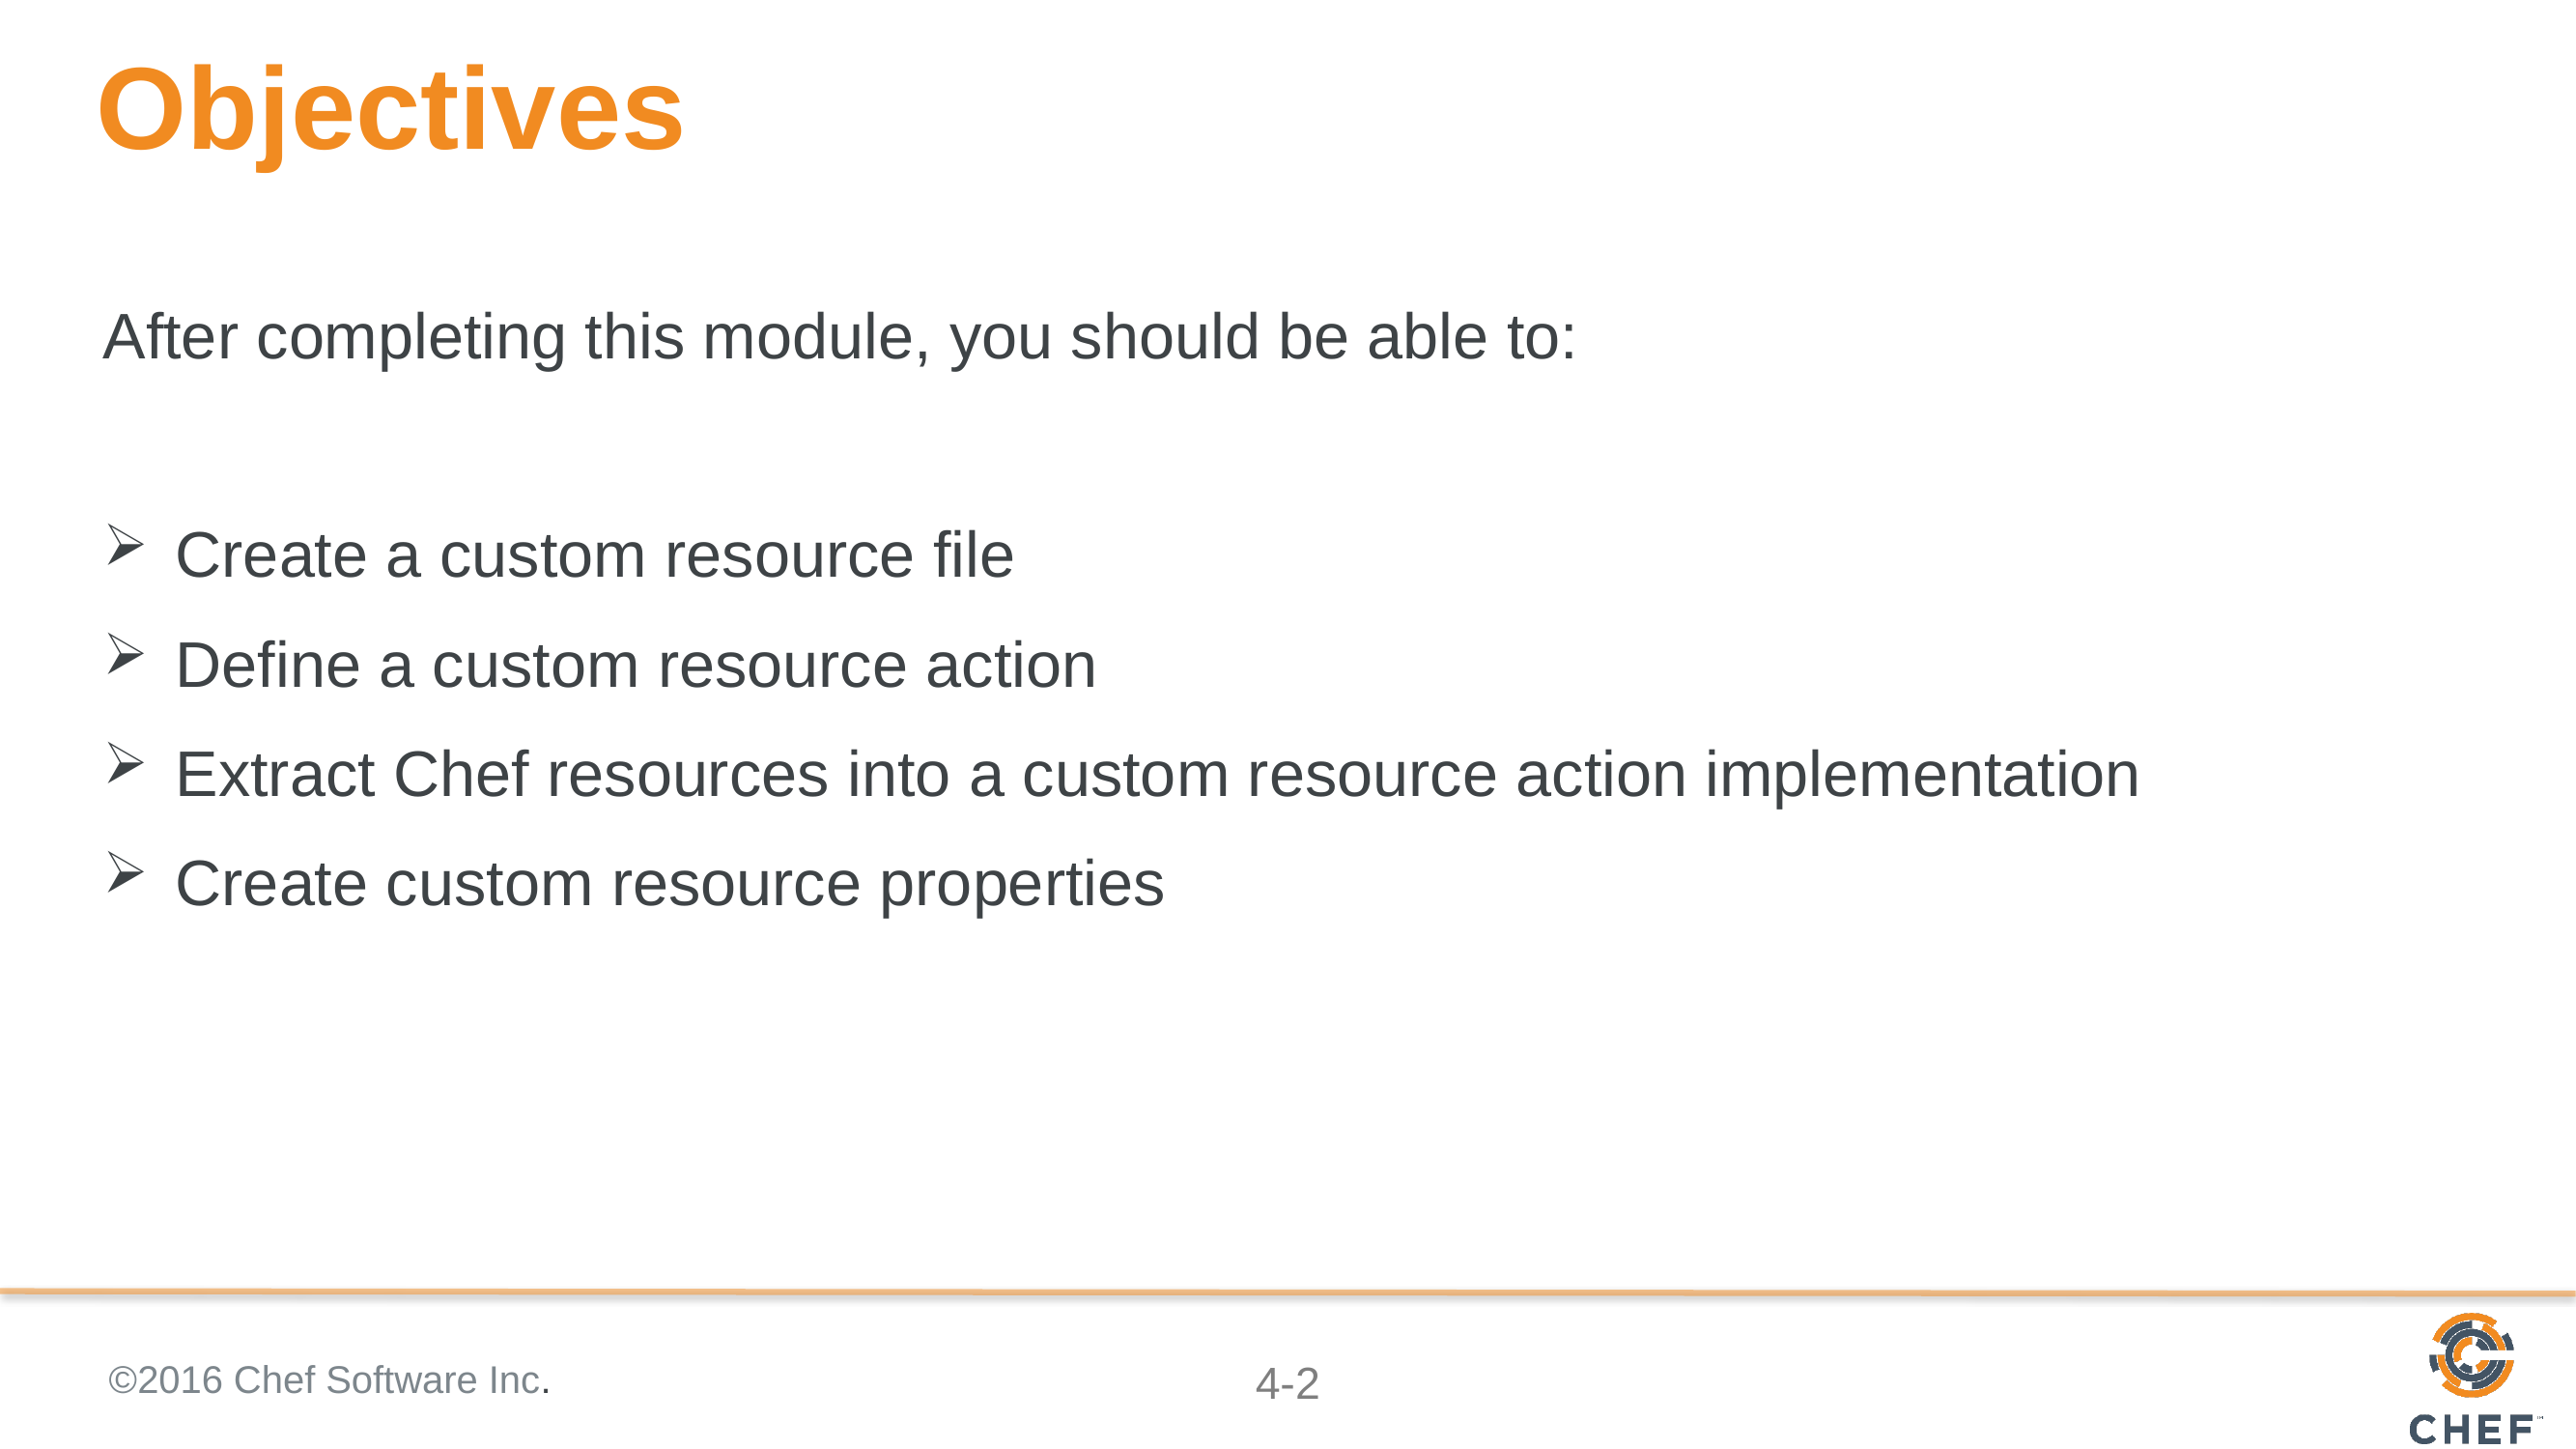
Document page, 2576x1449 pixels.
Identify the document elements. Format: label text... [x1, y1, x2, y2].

title Objectives [96, 48, 2463, 180]
list After completing this module, you should be able to: Create a custom resource file Define a custom resource action Extract Chef resources into a custom resource action implementation Create custom resource properties [102, 294, 2464, 1142]
picture [2399, 1297, 2551, 1449]
